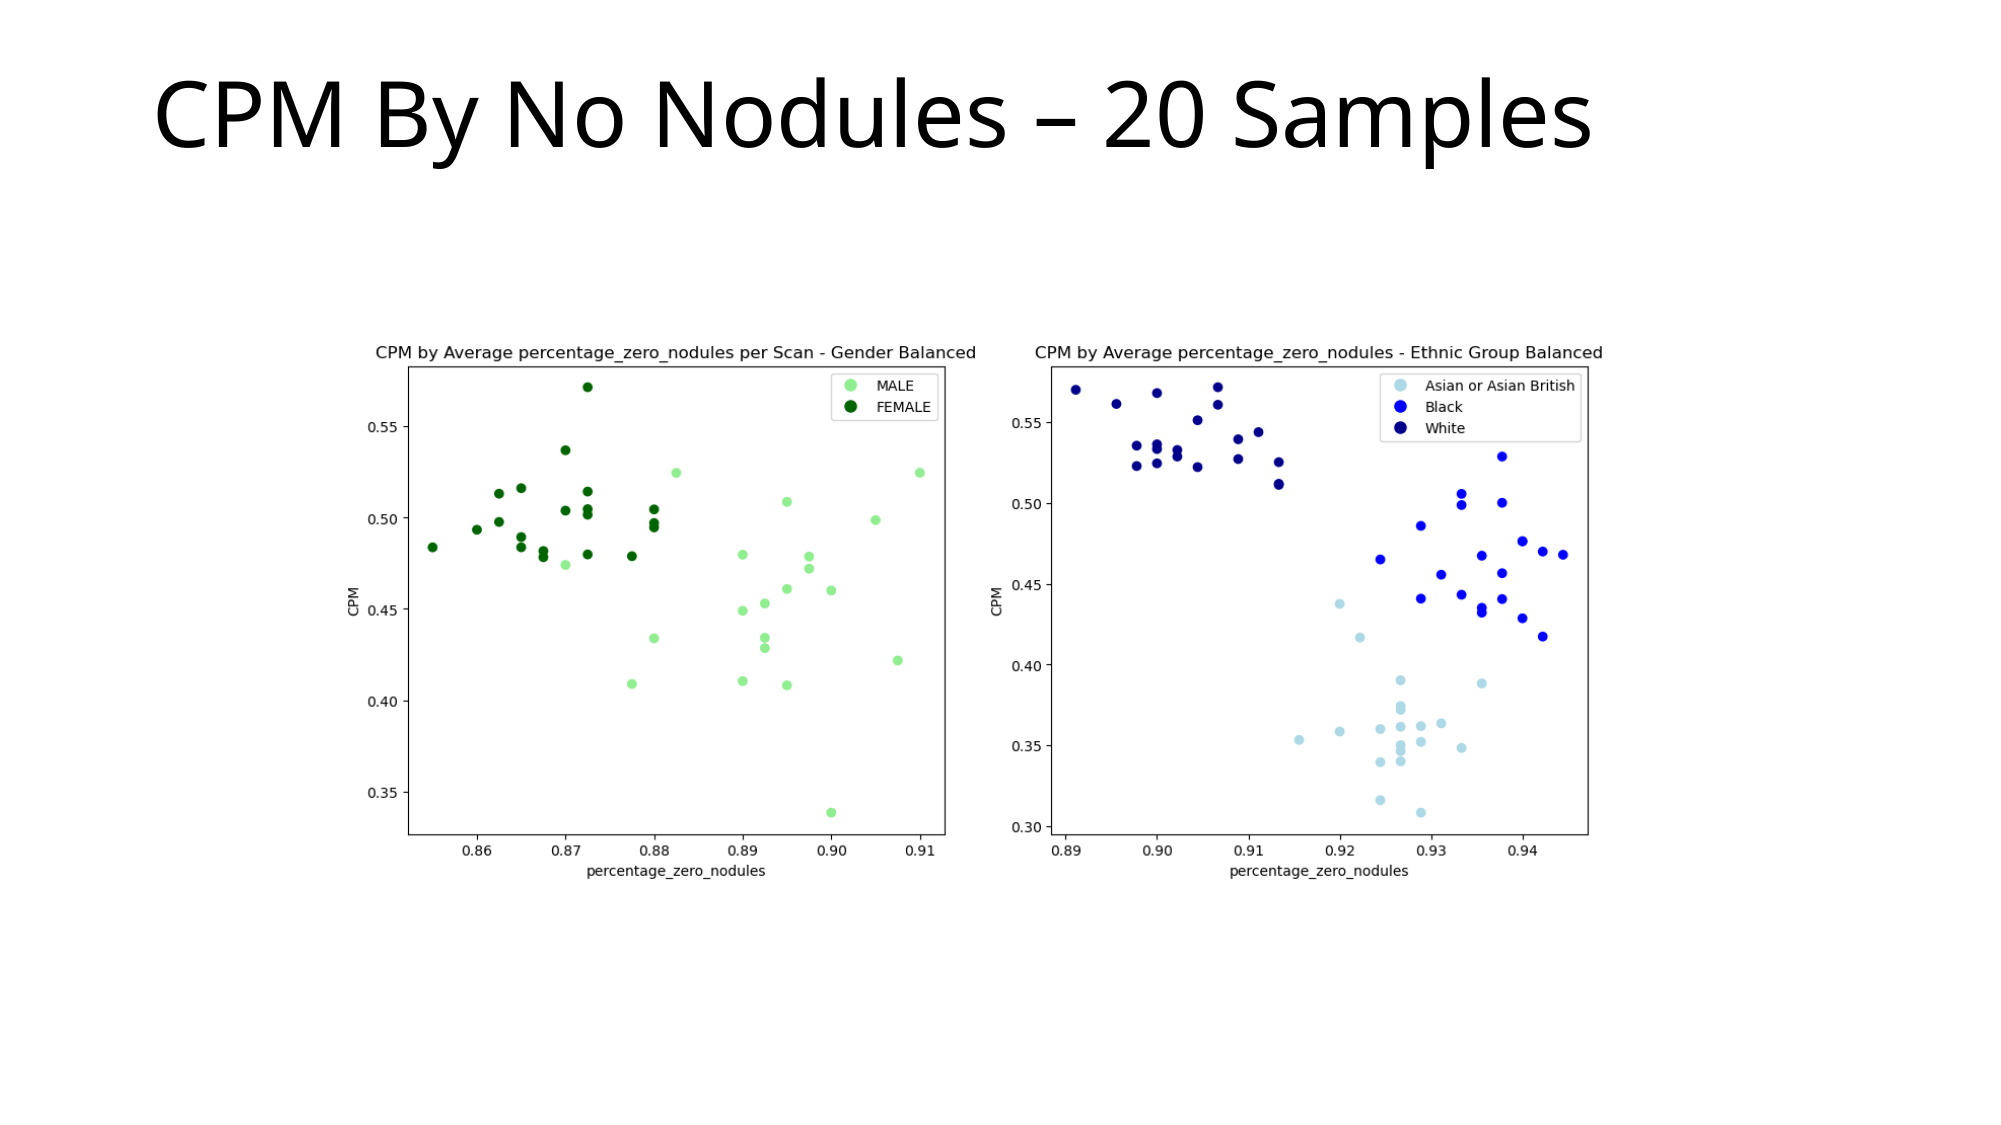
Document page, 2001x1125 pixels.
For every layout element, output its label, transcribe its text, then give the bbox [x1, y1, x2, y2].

picture [336, 335, 1613, 889]
title CPM By No Nodules – 20 Samples [137, 59, 1863, 177]
